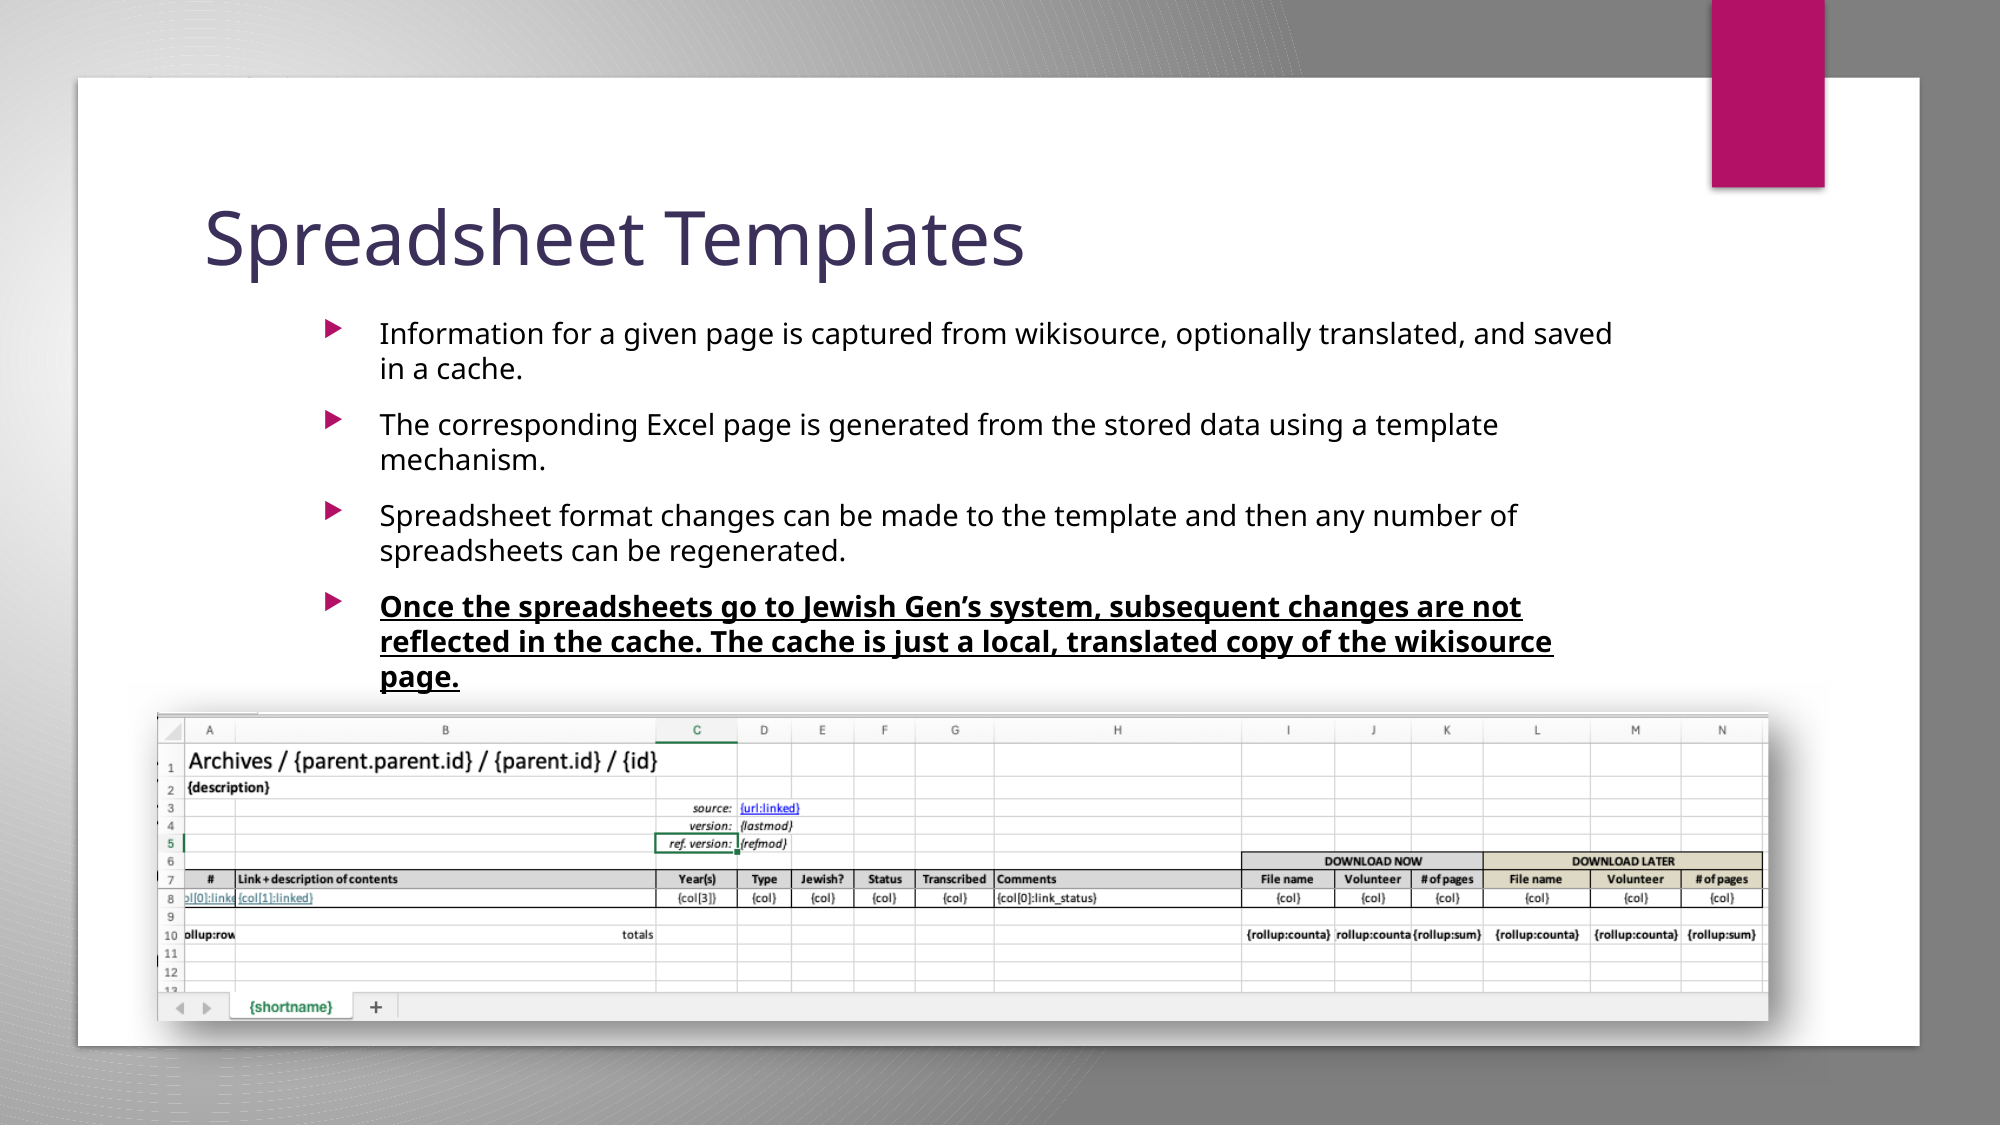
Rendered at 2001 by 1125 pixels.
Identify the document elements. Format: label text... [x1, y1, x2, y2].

text_box [0, 0, 2000, 1125]
text_box [1711, 0, 1825, 188]
title Spreadsheet Templates [189, 140, 1627, 288]
text_box [77, 77, 1920, 1047]
picture [156, 712, 1769, 1021]
list Information for a given page is captured from wikisource, optionally translated, and saved in a cache. The corresponding Excel page is generated from the stored data using a template mechanism. Spreadsheet format changes can be made to the template and then any number of spreadsheets can be regenerated. Once the spreadsheets go to Jewish Gen’s system, subsequent changes are not reflected in the cache. The cache is just a local, translated copy of the wikisource page. [308, 277, 1655, 694]
